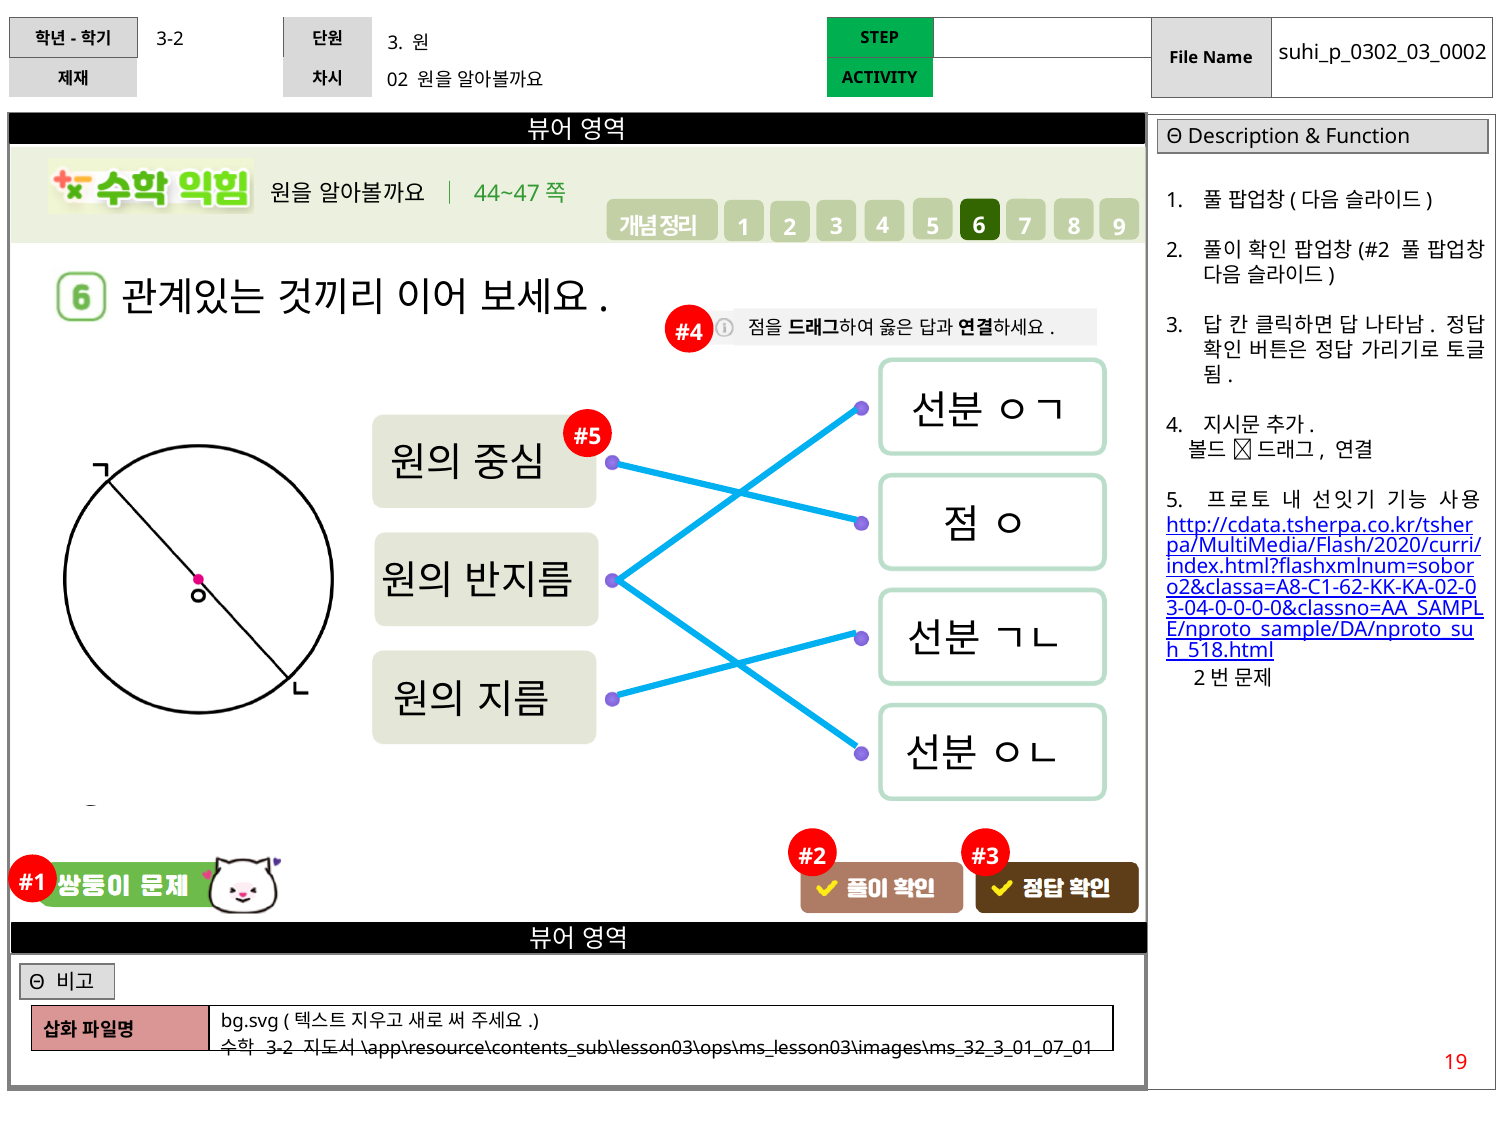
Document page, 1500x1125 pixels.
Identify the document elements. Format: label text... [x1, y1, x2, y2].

table_header Θ Description & Function [1158, 120, 1487, 152]
text_box #4 [662, 302, 703, 353]
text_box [616, 578, 857, 747]
picture [798, 859, 965, 915]
text_box 풀 팝업창(다음 슬라이드) 풀이 확인 팝업창(#2 풀 팝업창 다음 슬라이드) 답 칸 클릭하면 답 나타남. 정답 확인 버튼은 정답 가리기로 토글 됨. 지시문 추가. 볼드  드래그, 연결 5. 프로토 내 선잇기 기능 사용http://cdata.tsherpa.co.kr/tsherpa/MultiMedia/Flash/2020/curri/index.html?flashxmlnum=soboro2&classa=A8-C1-62-KK-KA-02-03-04-0-0-0-0&classno=AA_SAMPLE/nproto_sample/DA/nproto_suh_518.html 2번 문제 [1151, 179, 1500, 747]
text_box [688, 308, 1098, 347]
text_box #1 [6, 853, 25, 904]
text_box 관계있는 것끼리 이어 보세요. [106, 264, 1141, 327]
text_box #3 [959, 826, 1012, 862]
picture [48, 158, 254, 214]
text_box 3-2 [141, 18, 284, 55]
text_box 원을 알아볼까요 │ 44~47쪽 [255, 170, 1016, 214]
text_box 02 원을 알아볼까요 [372, 60, 821, 96]
text_box #2 [785, 826, 839, 870]
text_box suhi_p_0302_03_0002 [1263, 30, 1500, 71]
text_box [616, 408, 857, 578]
table_header 삽화 파일명 [32, 1006, 208, 1050]
picture [29, 850, 289, 915]
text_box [604, 188, 1140, 249]
text_box 3. 원 [372, 23, 828, 48]
picture [51, 266, 110, 325]
picture [974, 859, 1141, 915]
picture [49, 354, 1137, 806]
table_header bg.svg (텍스트 지우고 새로 써 주세요.) 수학 3-2 지도서\app\resource\contents_sub\lesson03\ops\ms_lesson03\images\ms_32_3_01_07_01 [210, 1006, 1112, 1050]
